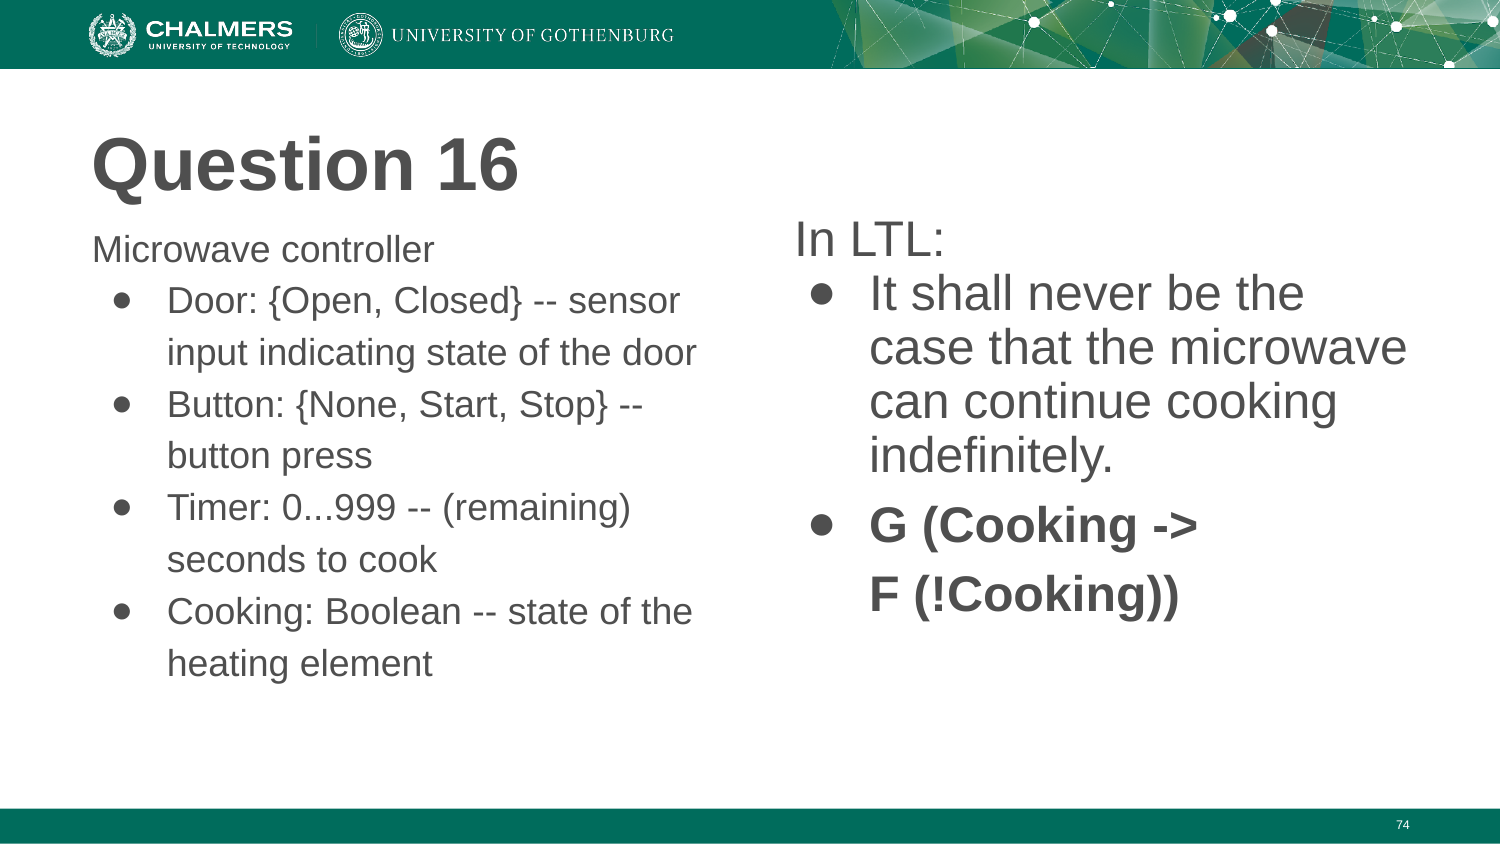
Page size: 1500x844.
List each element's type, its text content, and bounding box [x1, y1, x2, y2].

list Microwave controller Door: {Open, Closed} -- sensor input indicating state of the door Button: {None, Start, Stop} -- button press Timer: 0...999 -- (remaining) seconds to cook Cooking: Boolean -- state of the heating element [76, 210, 763, 782]
picture [64, 0, 696, 85]
slide_number ‹#› [1074, 809, 1425, 844]
list In LTL: It shall never be the case that the microwave can continue cooking indefinitely. G (Cooking -> F (!Cooking)) [779, 141, 1435, 753]
picture [759, 0, 1500, 68]
title Question 16 [76, 100, 1425, 211]
